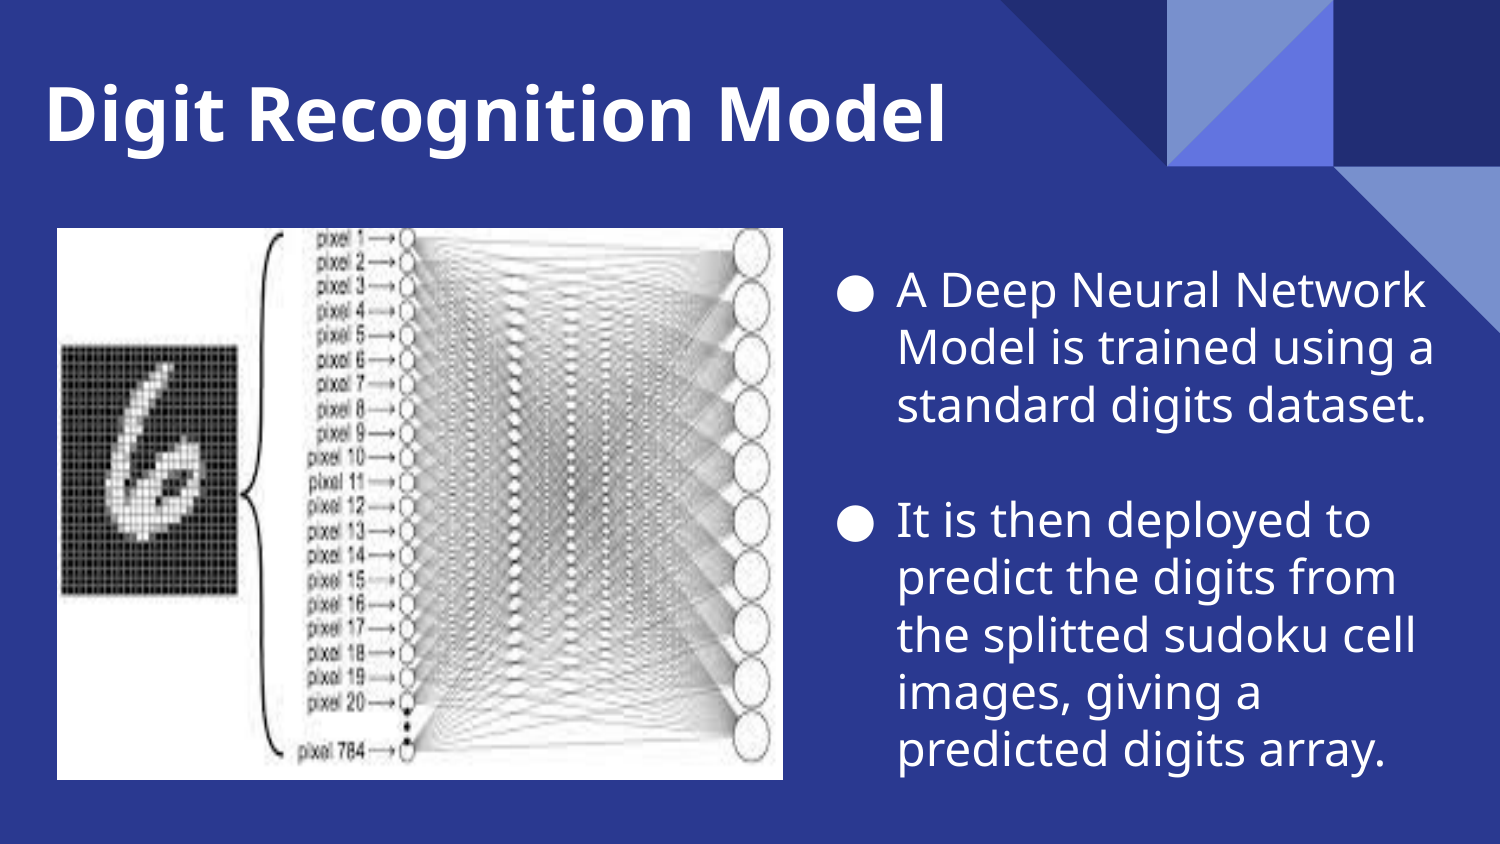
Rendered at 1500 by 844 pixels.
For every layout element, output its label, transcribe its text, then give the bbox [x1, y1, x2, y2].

picture [57, 227, 783, 780]
text_box A Deep Neural Network Model is trained using a standard digits dataset. It is then deployed to predict the digits from the splitted sudoku cell images, giving a predicted digits array. [806, 244, 1454, 792]
title Digit Recognition Model [28, 50, 1053, 173]
